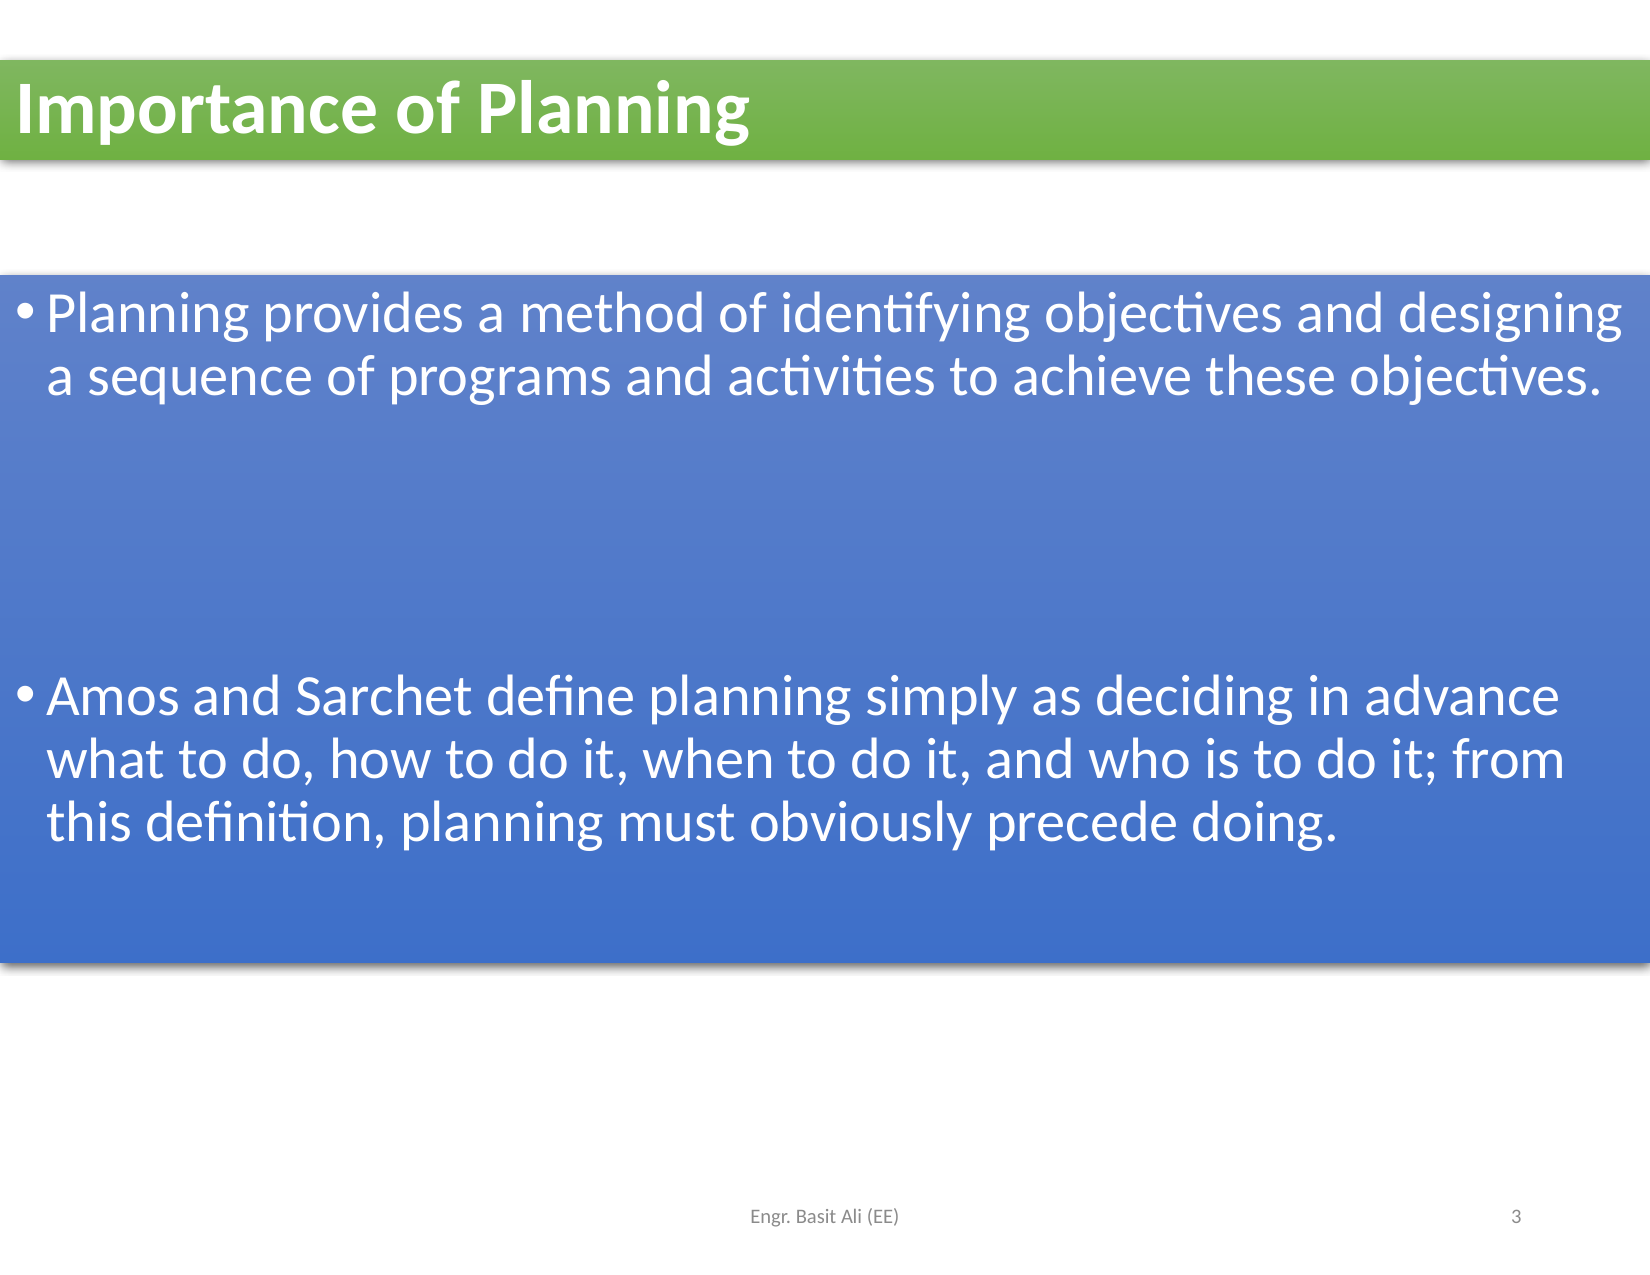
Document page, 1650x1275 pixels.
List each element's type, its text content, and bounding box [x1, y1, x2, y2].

list Planning provides a method of identifying objectives and designing a sequence of programs and activities to achieve these objectives. Amos and Sarchet define planning simply as deciding in advance what to do, how to do it, when to do it, and who is to do it; from this definition, planning must obviously precede doing. [0, 275, 1650, 963]
footer Engr. Basit Ali (EE) [546, 1181, 1104, 1250]
slide_number 3 [1165, 1181, 1537, 1250]
title Importance of Planning [0, 59, 1650, 160]
